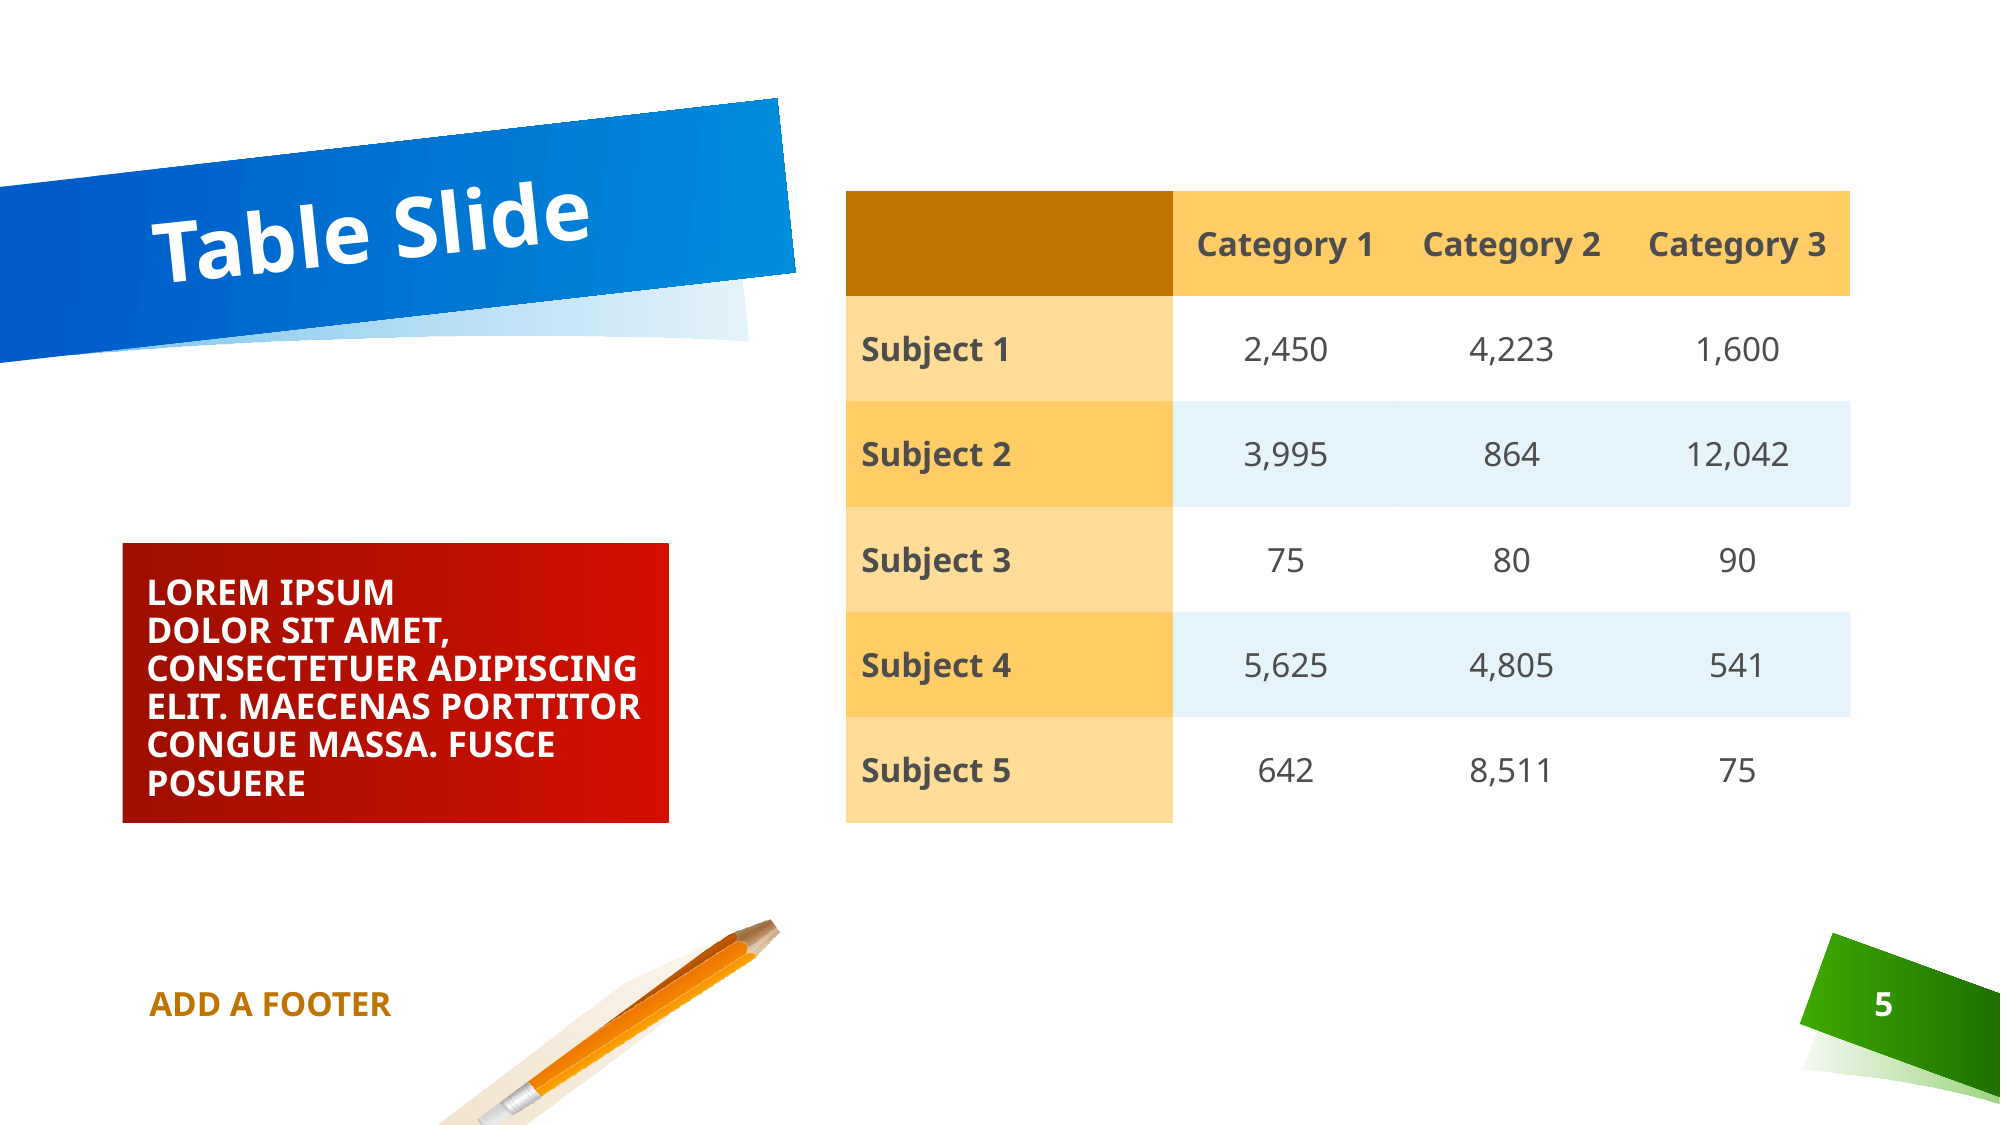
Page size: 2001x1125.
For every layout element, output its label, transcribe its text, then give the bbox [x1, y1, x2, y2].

table_cell 2,450 [1173, 296, 1399, 401]
table_header Category 2 [1399, 191, 1625, 296]
table_cell Subject 1 [846, 296, 1173, 401]
table_cell Subject 2 [846, 401, 1173, 507]
table_cell Subject 4 [846, 612, 1173, 717]
table_header Category 3 [1625, 191, 1850, 296]
table_cell Subject 3 [846, 507, 1173, 612]
table_cell 864 [1399, 401, 1625, 507]
table_cell 541 [1625, 612, 1850, 717]
table_cell 8,511 [1399, 717, 1625, 823]
table_cell 3,995 [1173, 401, 1399, 507]
table_header [846, 191, 1173, 296]
table_cell 12,042 [1625, 401, 1850, 507]
table_cell 1,600 [1625, 296, 1850, 401]
table_cell Subject 5 [846, 717, 1173, 823]
picture [469, 908, 803, 1125]
table_cell 5,625 [1173, 612, 1399, 717]
table_cell 642 [1173, 717, 1399, 823]
table_cell 75 [1625, 717, 1850, 823]
footer ADD A FOOTER [149, 975, 583, 1036]
table_cell 80 [1399, 507, 1625, 612]
table_cell 4,805 [1399, 612, 1625, 717]
table_cell 75 [1173, 507, 1399, 612]
slide_number 5 [1831, 975, 1937, 1036]
table_cell 4,223 [1399, 296, 1625, 401]
table_cell 90 [1625, 507, 1850, 612]
table_header Category 1 [1173, 191, 1399, 296]
title Table Slide [130, 104, 795, 346]
list LOREM IPSUM DOLOR SIT AMET, CONSECTETUER ADIPISCING ELIT. MAECENAS PORTTITOR CONGUE MASSA. FUSCE POSUERE [122, 543, 669, 823]
